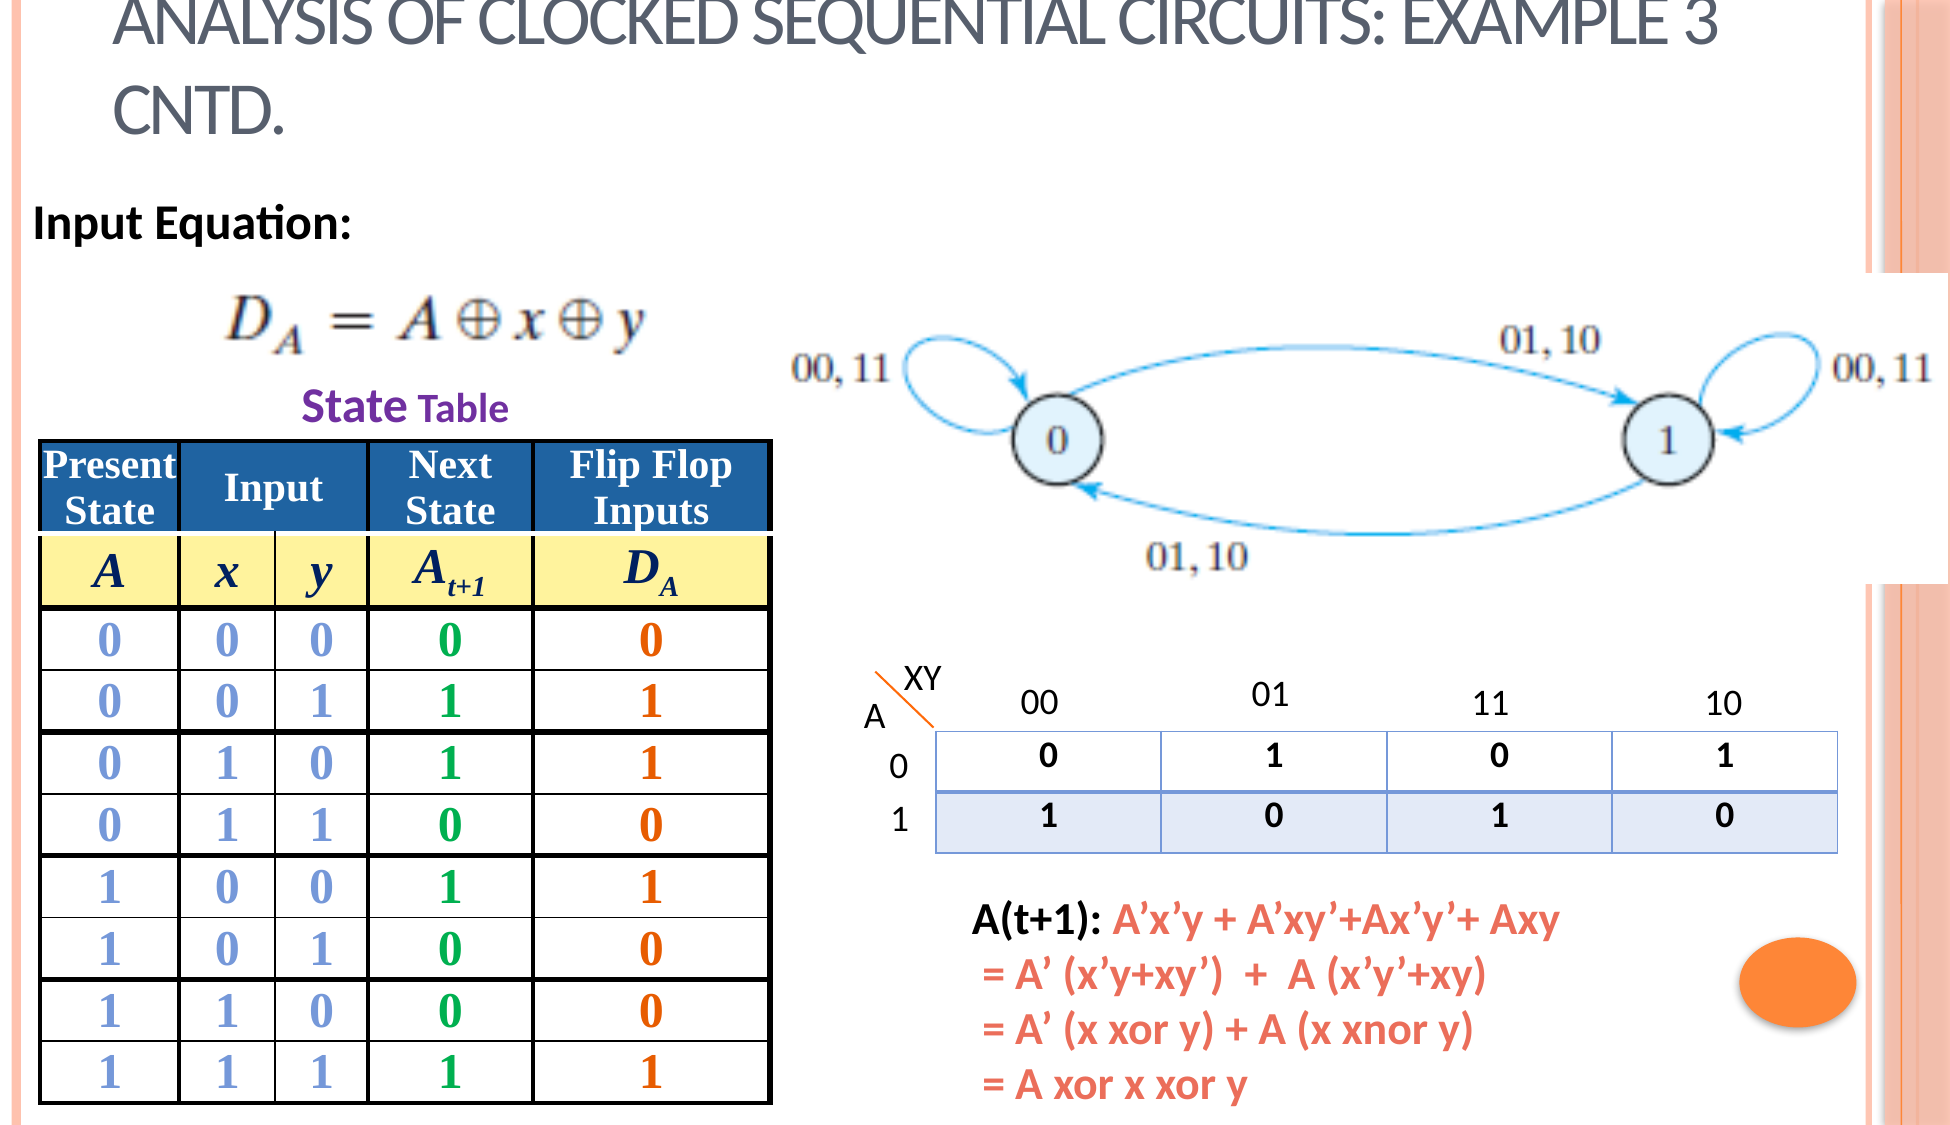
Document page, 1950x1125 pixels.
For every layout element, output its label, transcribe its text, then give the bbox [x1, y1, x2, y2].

table_cell 1 [535, 735, 767, 793]
table_cell 0 [276, 858, 366, 917]
table_cell 0 [370, 611, 531, 669]
text_box 01 [1236, 661, 1315, 722]
table_cell 0 [181, 611, 274, 669]
table_cell 0 [1162, 794, 1386, 852]
table_cell 1 [535, 1042, 767, 1101]
table_header 1 [1613, 732, 1837, 790]
picture [175, 252, 696, 370]
table_cell 0 [42, 735, 177, 793]
text_box 0 [874, 744, 925, 794]
table_cell 1 [370, 858, 531, 917]
table_cell 0 [370, 795, 531, 853]
table_cell 1 [42, 918, 177, 977]
table_cell 1 [535, 858, 767, 917]
table_header Present State [42, 443, 177, 531]
table_cell 1 [181, 1042, 274, 1101]
table_cell 1 [42, 982, 177, 1040]
table_header 0 [937, 732, 1160, 790]
table_cell 1 [370, 671, 531, 729]
table_cell 0 [42, 671, 177, 729]
table_cell 0 [181, 918, 274, 977]
text_box A [849, 683, 928, 744]
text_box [874, 671, 935, 729]
table_cell 0 [535, 982, 767, 1040]
table_cell 1 [370, 735, 531, 793]
text_box 1 [875, 786, 932, 847]
table_cell 0 [276, 611, 366, 669]
table_header Flip Flop Inputs [535, 443, 767, 531]
table_cell 0 [181, 858, 274, 917]
table_cell 1 [181, 982, 274, 1040]
picture [789, 272, 1949, 585]
table_cell 0 [276, 735, 366, 793]
table_cell 0 [370, 982, 531, 1040]
table_cell At+1 [370, 536, 531, 605]
table_header Input [181, 443, 366, 531]
table_header Next State [370, 443, 531, 531]
text_box State Table [286, 380, 551, 440]
table_cell 1 [42, 1042, 177, 1101]
table_cell 0 [370, 918, 531, 977]
table_cell 0 [276, 982, 366, 1040]
table_header 0 [1388, 732, 1611, 790]
table_cell DA [535, 536, 767, 605]
table_cell 1 [937, 794, 1160, 852]
text_box A(t+1): A’x’y + A’xy’+Ax’y’+ Axy = A’ (x’y+xy’) + A (x’y’+xy) = A’ (x xor y) + A (x xnor y) = A xor x xor y [957, 881, 1576, 1117]
table_cell y [276, 536, 366, 605]
title Analysis of Clocked Sequential Circuits: Example 3 Cntd. [97, 45, 1739, 157]
text_box 00 [1005, 670, 1084, 730]
table_cell 0 [42, 795, 177, 853]
table_cell 0 [42, 611, 177, 669]
table_cell 1 [1388, 794, 1611, 852]
table_cell 0 [1613, 794, 1837, 852]
table_cell 0 [535, 611, 767, 669]
table_header 1 [1162, 732, 1386, 790]
table_cell 1 [276, 1042, 366, 1101]
table_cell 0 [181, 671, 274, 729]
table_cell x [181, 536, 274, 605]
table_cell 0 [535, 918, 767, 977]
table_cell 1 [181, 735, 274, 793]
table_cell 1 [276, 918, 366, 977]
table_cell 1 [42, 858, 177, 917]
text_box 10 [1689, 670, 1768, 731]
table_cell 1 [370, 1042, 531, 1101]
table_cell 1 [181, 795, 274, 853]
table_cell 0 [535, 795, 767, 853]
table_cell 1 [276, 671, 366, 729]
text_box Input Equation: [17, 182, 993, 257]
table_cell A [42, 536, 177, 605]
text_box 11 [1456, 670, 1535, 731]
table_cell 1 [535, 671, 767, 729]
table_cell 1 [276, 795, 366, 853]
text_box XY [889, 645, 968, 705]
